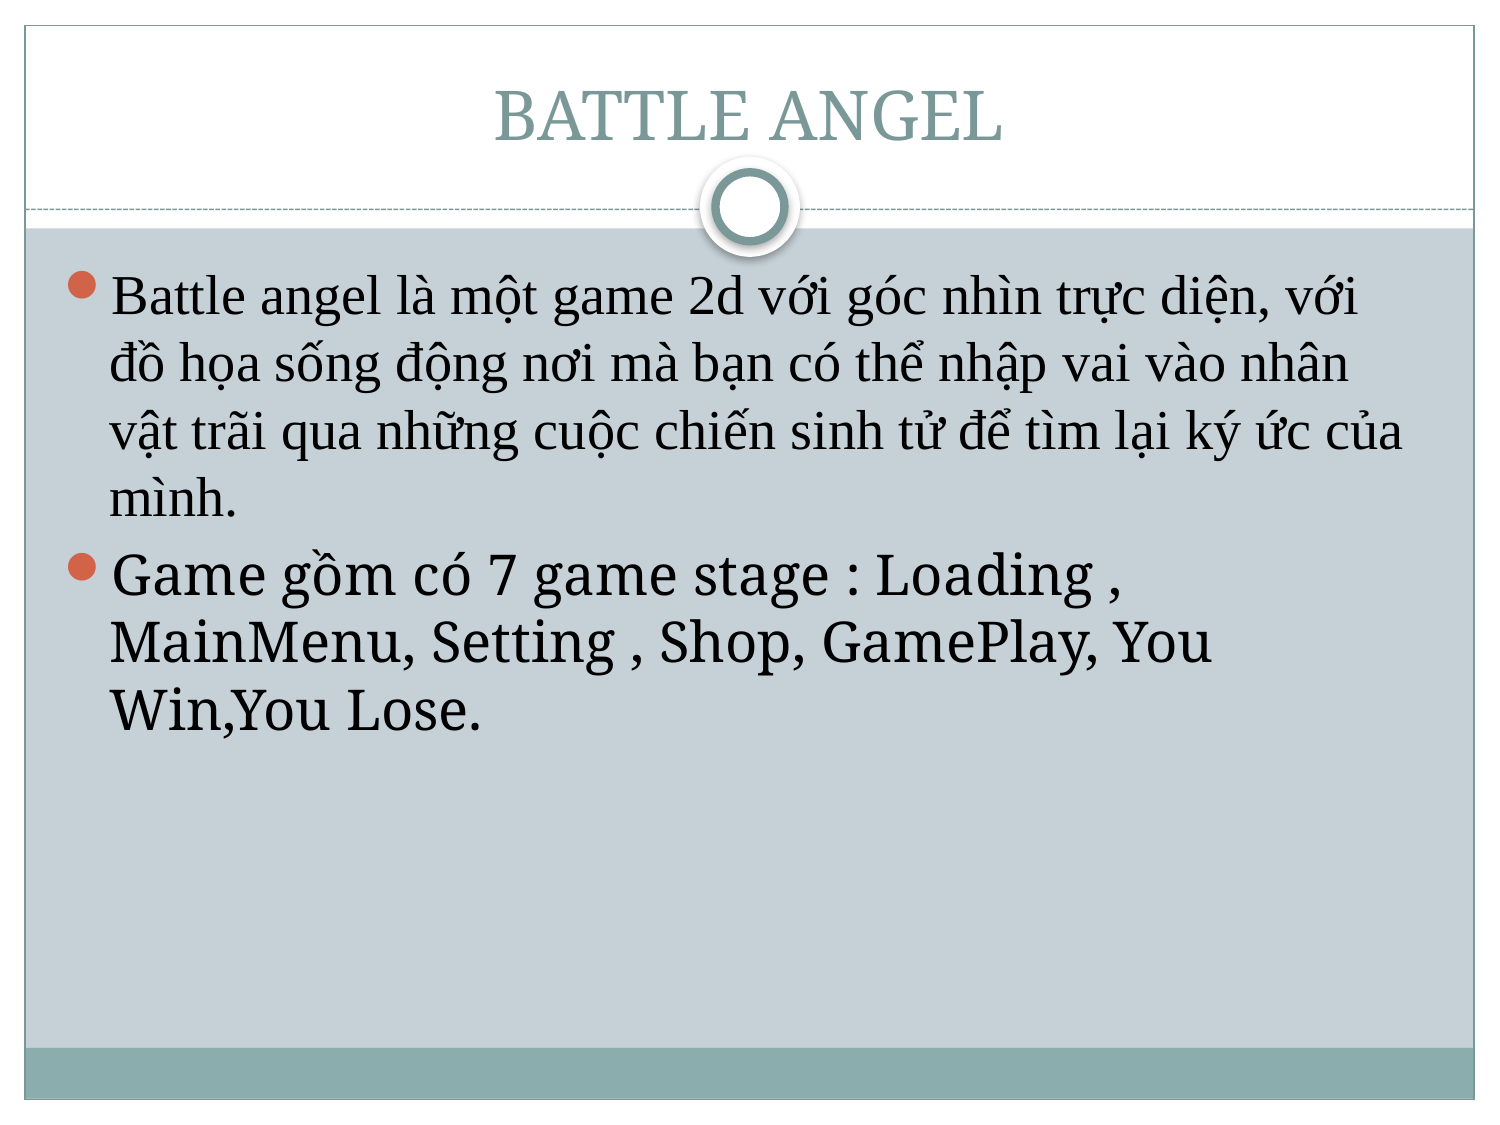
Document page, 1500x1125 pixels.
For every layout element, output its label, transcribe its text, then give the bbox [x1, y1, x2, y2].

title BATTLE ANGEL [49, 37, 1450, 162]
list Battle angel là một game 2d với góc nhìn trực diện, với đồ họa sống động nơi mà bạn có thể nhập vai vào nhân vật trãi qua những cuộc chiến sinh tử để tìm lại ký ức của mình. Game gồm có 7 game stage : Loading , MainMenu, Setting , Shop, GamePlay, You Win,You Lose. [49, 250, 1445, 1001]
